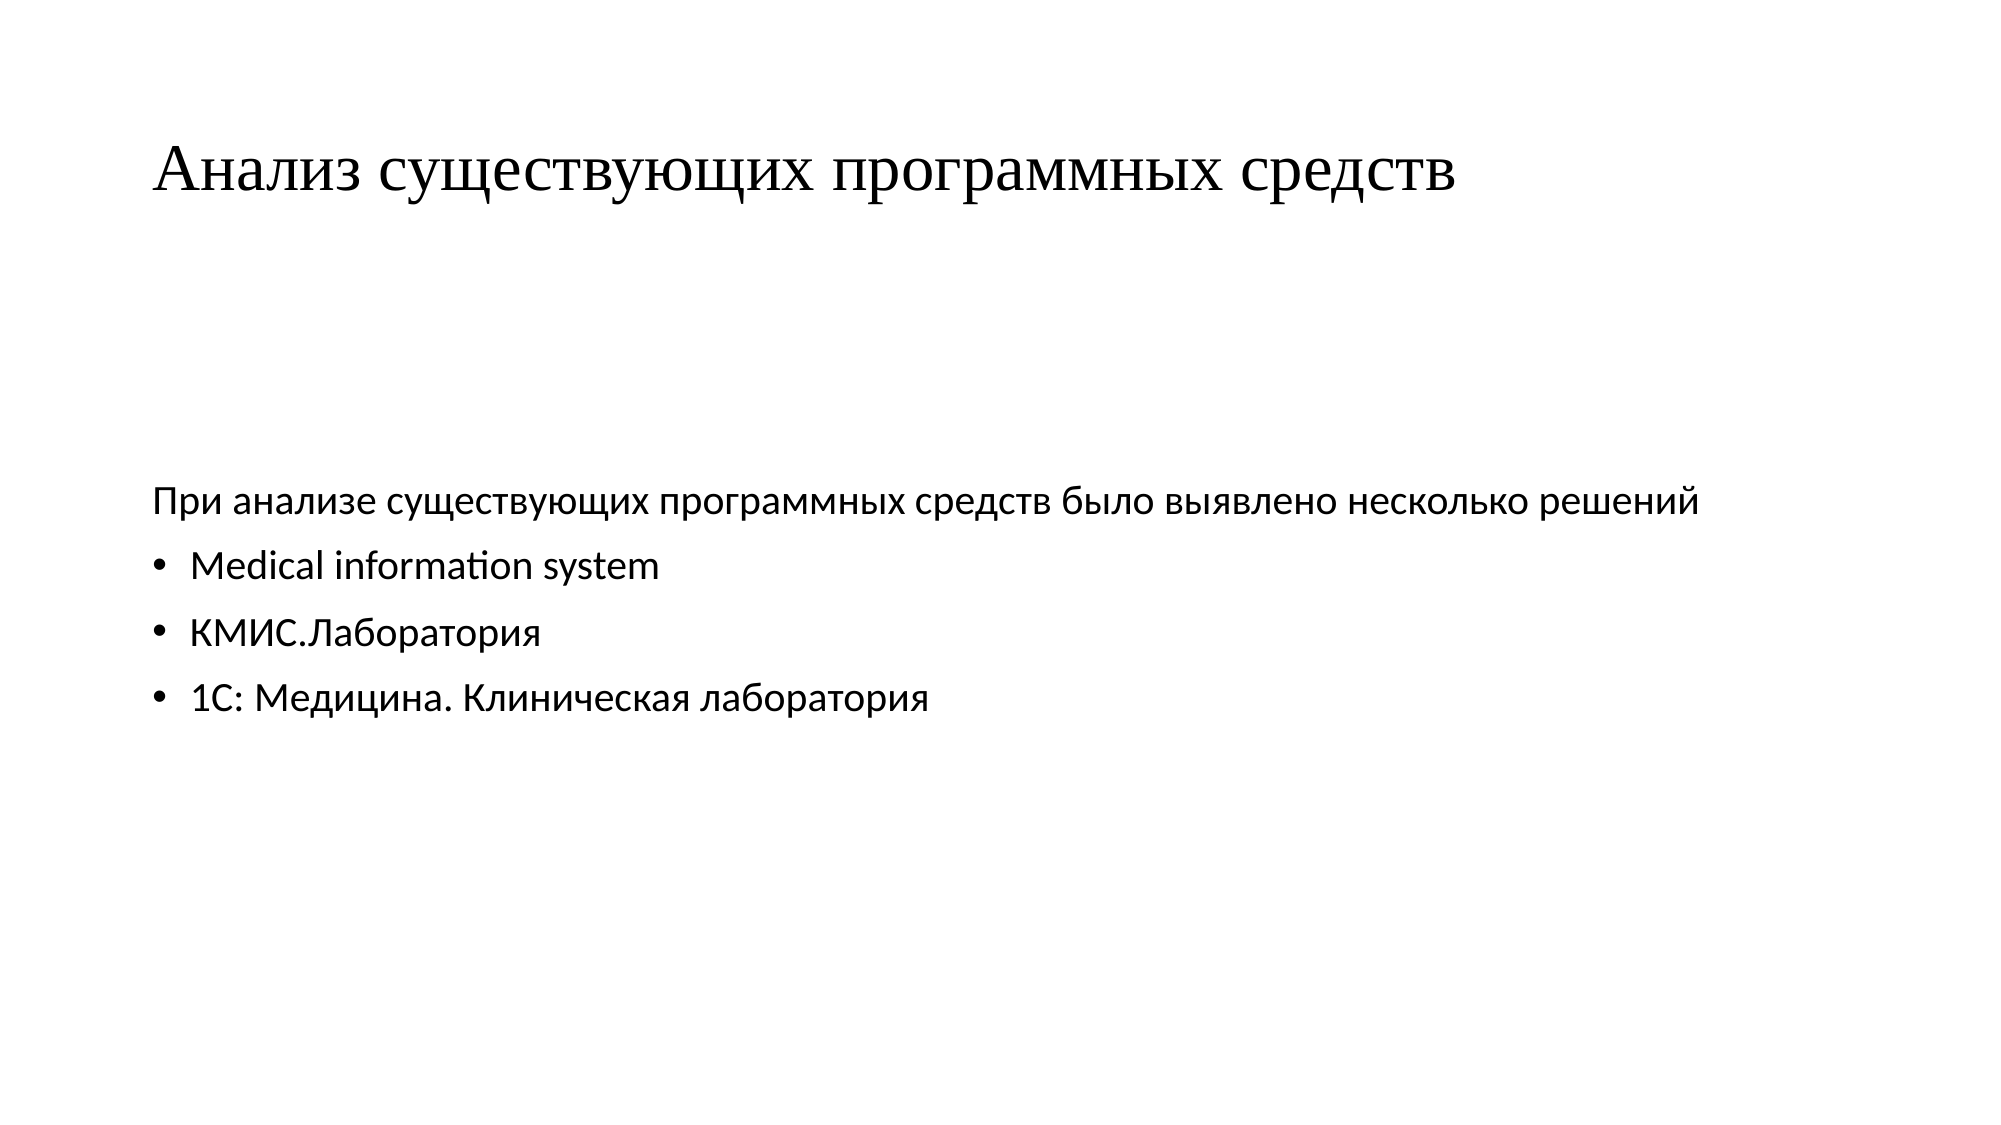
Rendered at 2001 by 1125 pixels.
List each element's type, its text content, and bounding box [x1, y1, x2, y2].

title Анализ существующих программных средств [137, 59, 1863, 278]
list При анализе существующих программных средств было выявлено несколько решений Medical information system КМИС.Лаборатория 1С: Медицина. Клиническая лаборатория [137, 470, 1863, 760]
